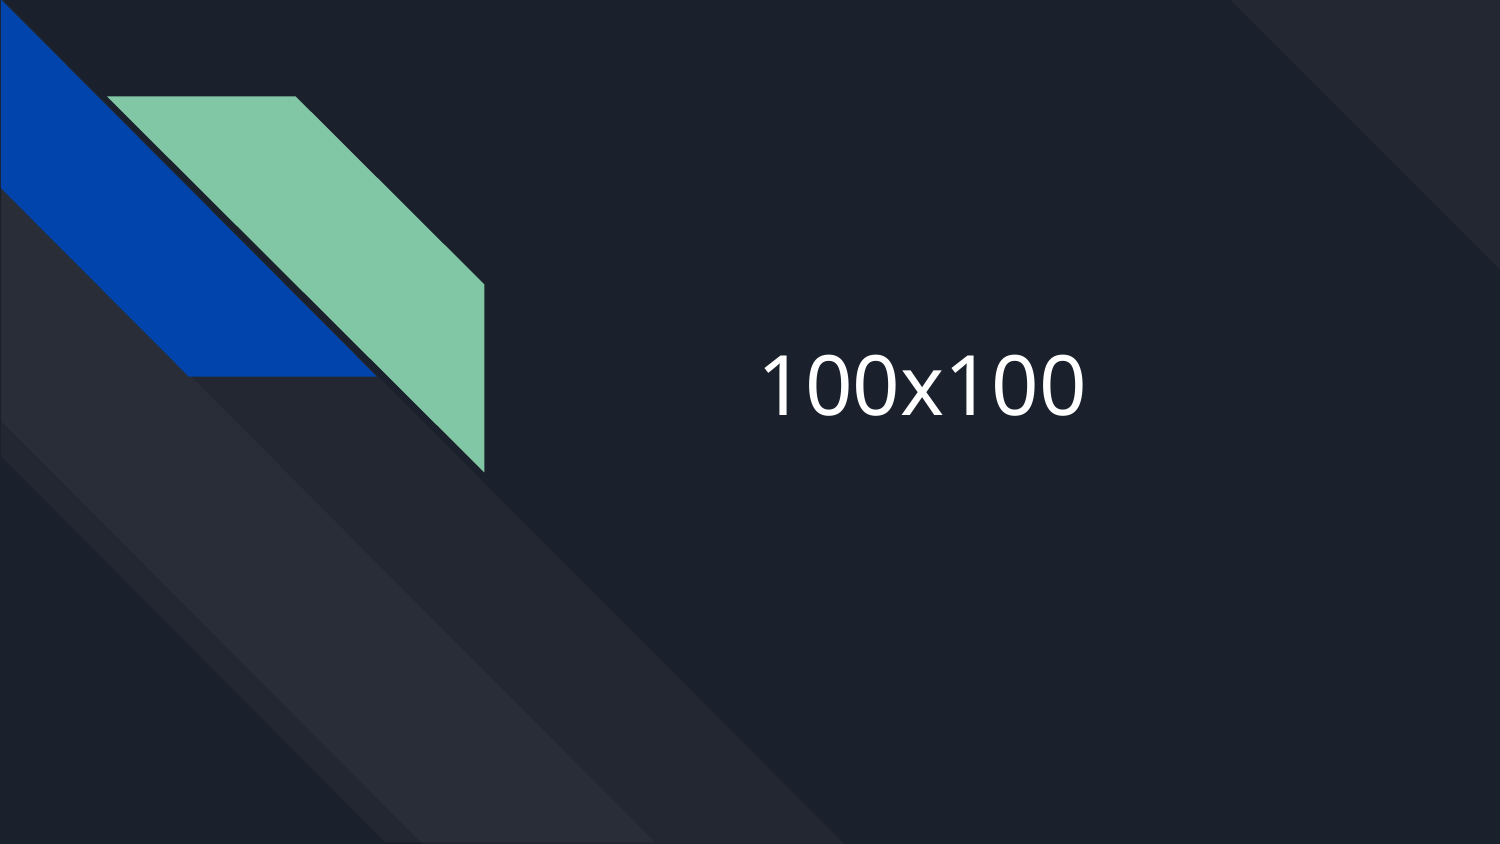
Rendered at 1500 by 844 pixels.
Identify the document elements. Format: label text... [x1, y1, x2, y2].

title 100x100 [742, 317, 1500, 577]
